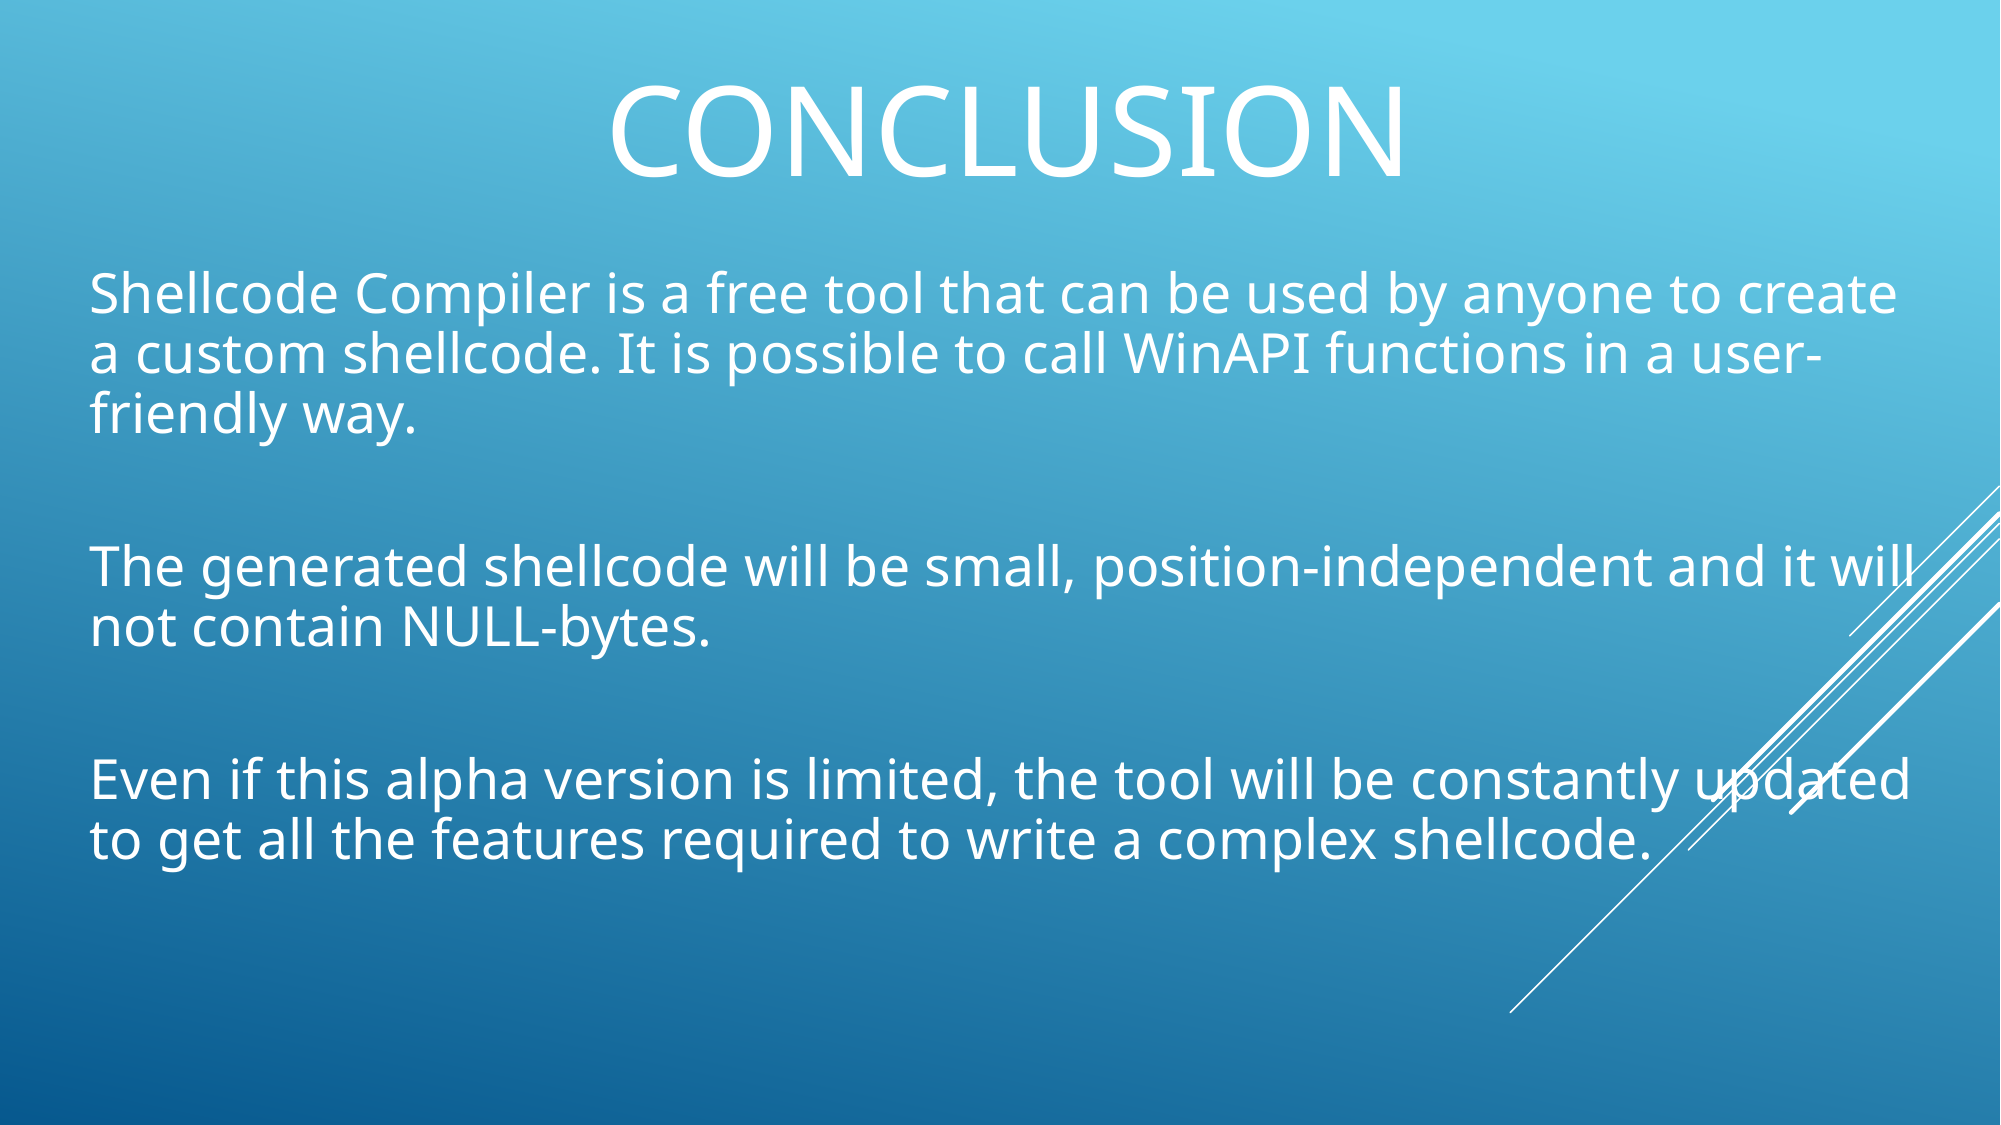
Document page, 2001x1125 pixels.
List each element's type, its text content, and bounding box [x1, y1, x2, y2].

text_box Shellcode Compiler is a free tool that can be used by anyone to create a custom shellcode. It is possible to call WinAPI functions in a user-friendly way. The generated shellcode will be small, position-independent and it will not contain NULL-bytes. Even if this alpha version is limited, the tool will be constantly updated to get all the features required to write a complex shellcode. [74, 258, 1945, 879]
title Conclusion [590, 32, 1497, 222]
